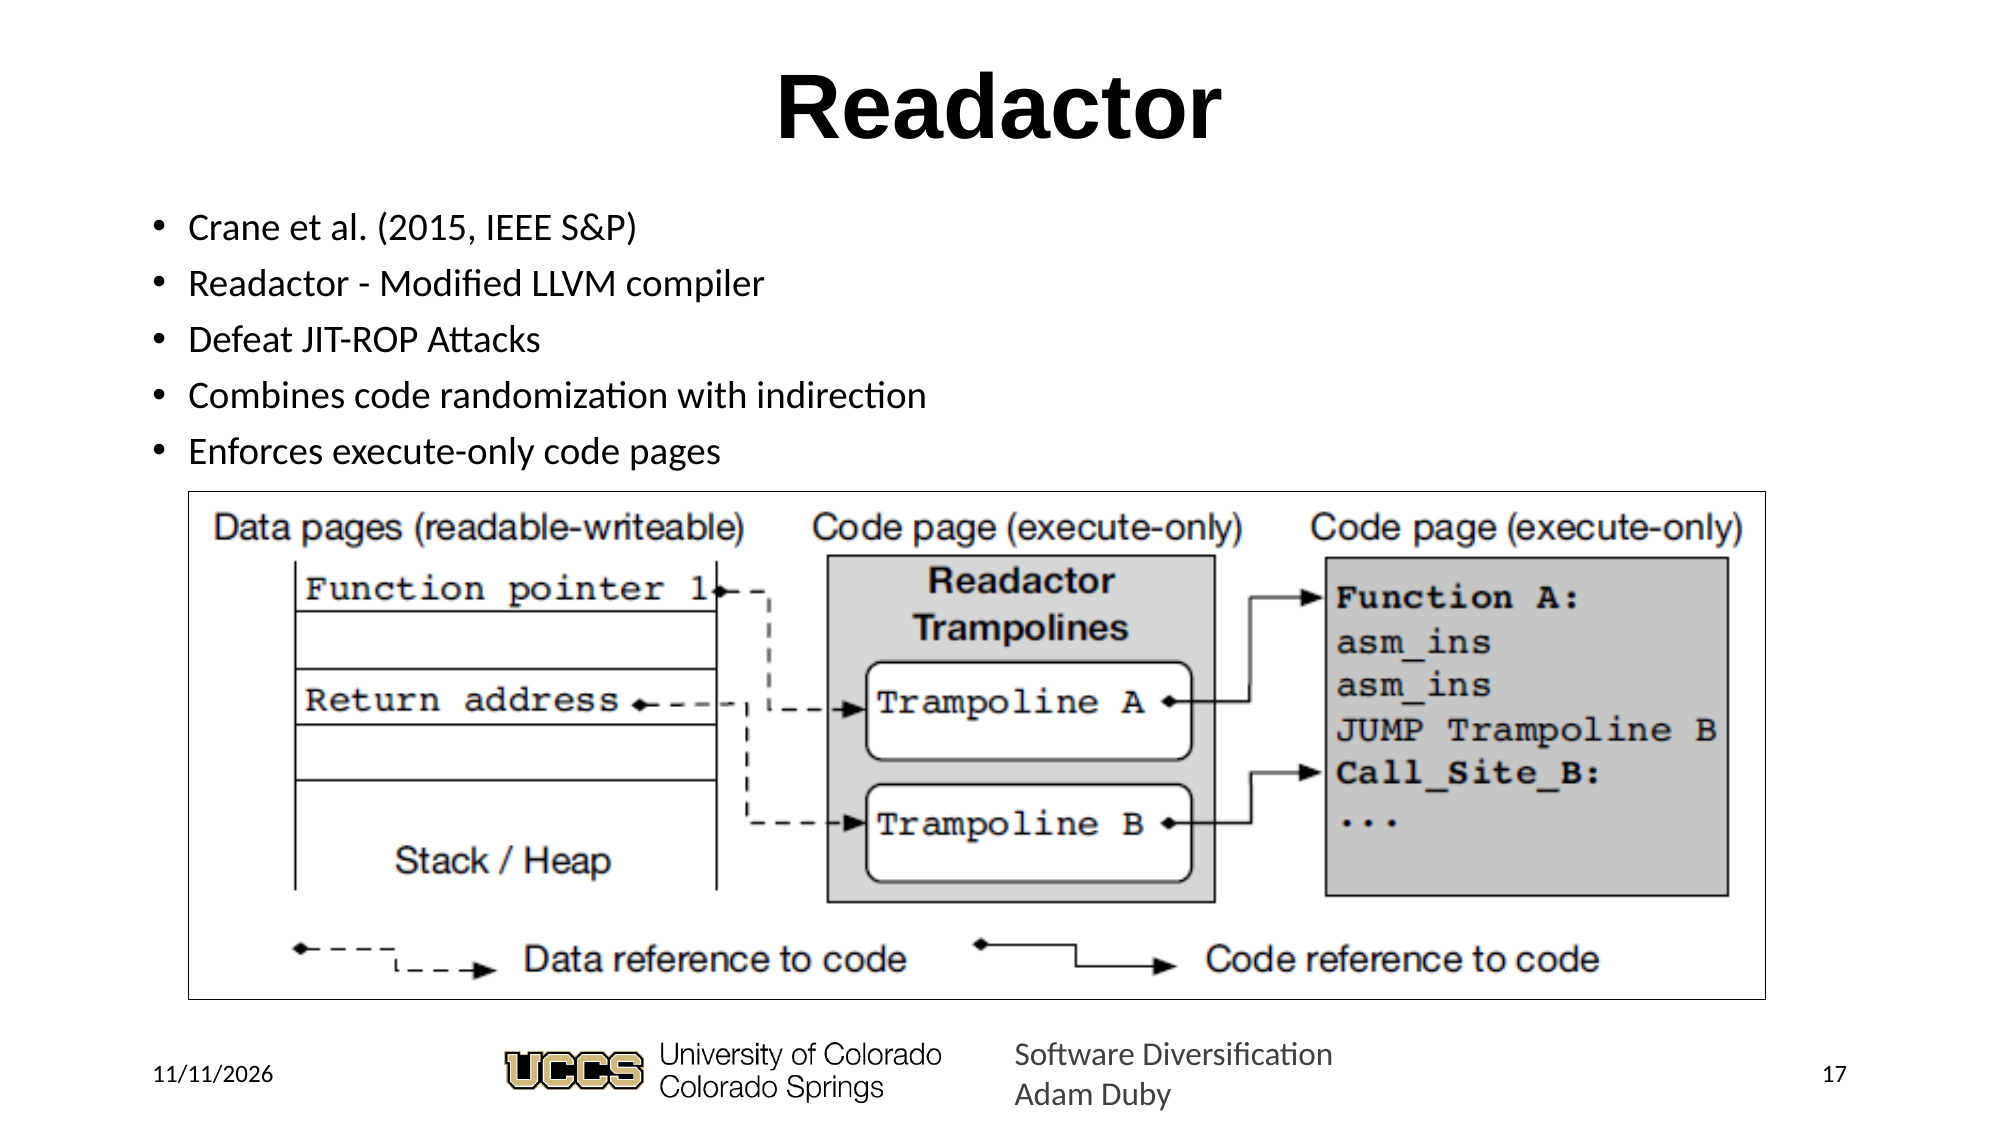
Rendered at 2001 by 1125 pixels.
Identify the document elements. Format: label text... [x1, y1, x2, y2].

picture [503, 1042, 941, 1103]
picture [188, 491, 1766, 1000]
slide_number 17 [1787, 1042, 1863, 1103]
text_box Crane et al. (2015, IEEE S&P) Readactor - Modified LLVM compiler Defeat JIT-ROP Attacks Combines code randomization with indirection Enforces execute-only code pages [137, 199, 1863, 483]
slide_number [137, 1042, 503, 1103]
text_box Software Diversification Adam Duby [999, 1024, 1787, 1120]
text_box Readactor [0, 0, 2000, 218]
